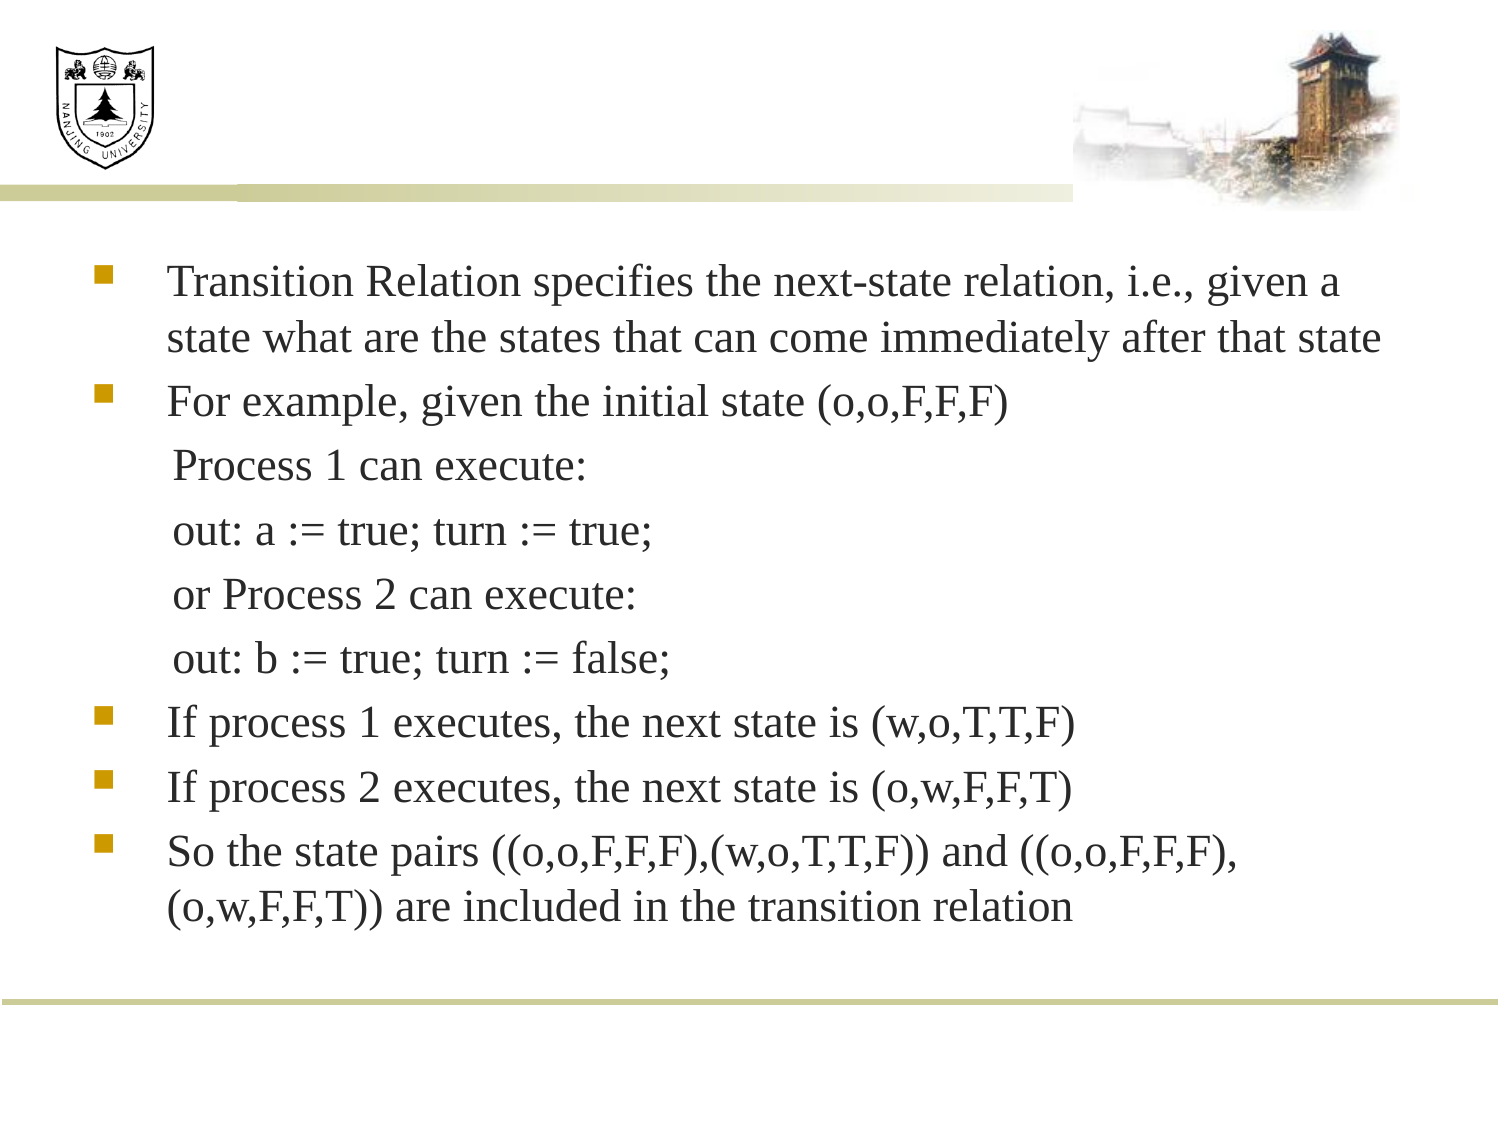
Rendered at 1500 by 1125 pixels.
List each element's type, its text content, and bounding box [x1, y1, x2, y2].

picture [50, 42, 160, 173]
picture [2, 999, 1498, 1005]
picture [1073, 30, 1400, 211]
list Transition Relation specifies the next-state relation, i.e., given a state what are the states that can come immediately after that state For example, given the initial state (o,o,F,F,F) Process 1 can execute: out: a := true; turn := true; or Process 2 can execute: out: b := true; turn := false; If process 1 executes, the next state is (w,o,T,T,F) If process 2 executes, the next state is (o,w,F,F,T) So the state pairs ((o,o,F,F,F),(w,o,T,T,F)) and ((o,o,F,F,F),(o,w,F,F,T)) are included in the transition relation [76, 243, 1413, 965]
